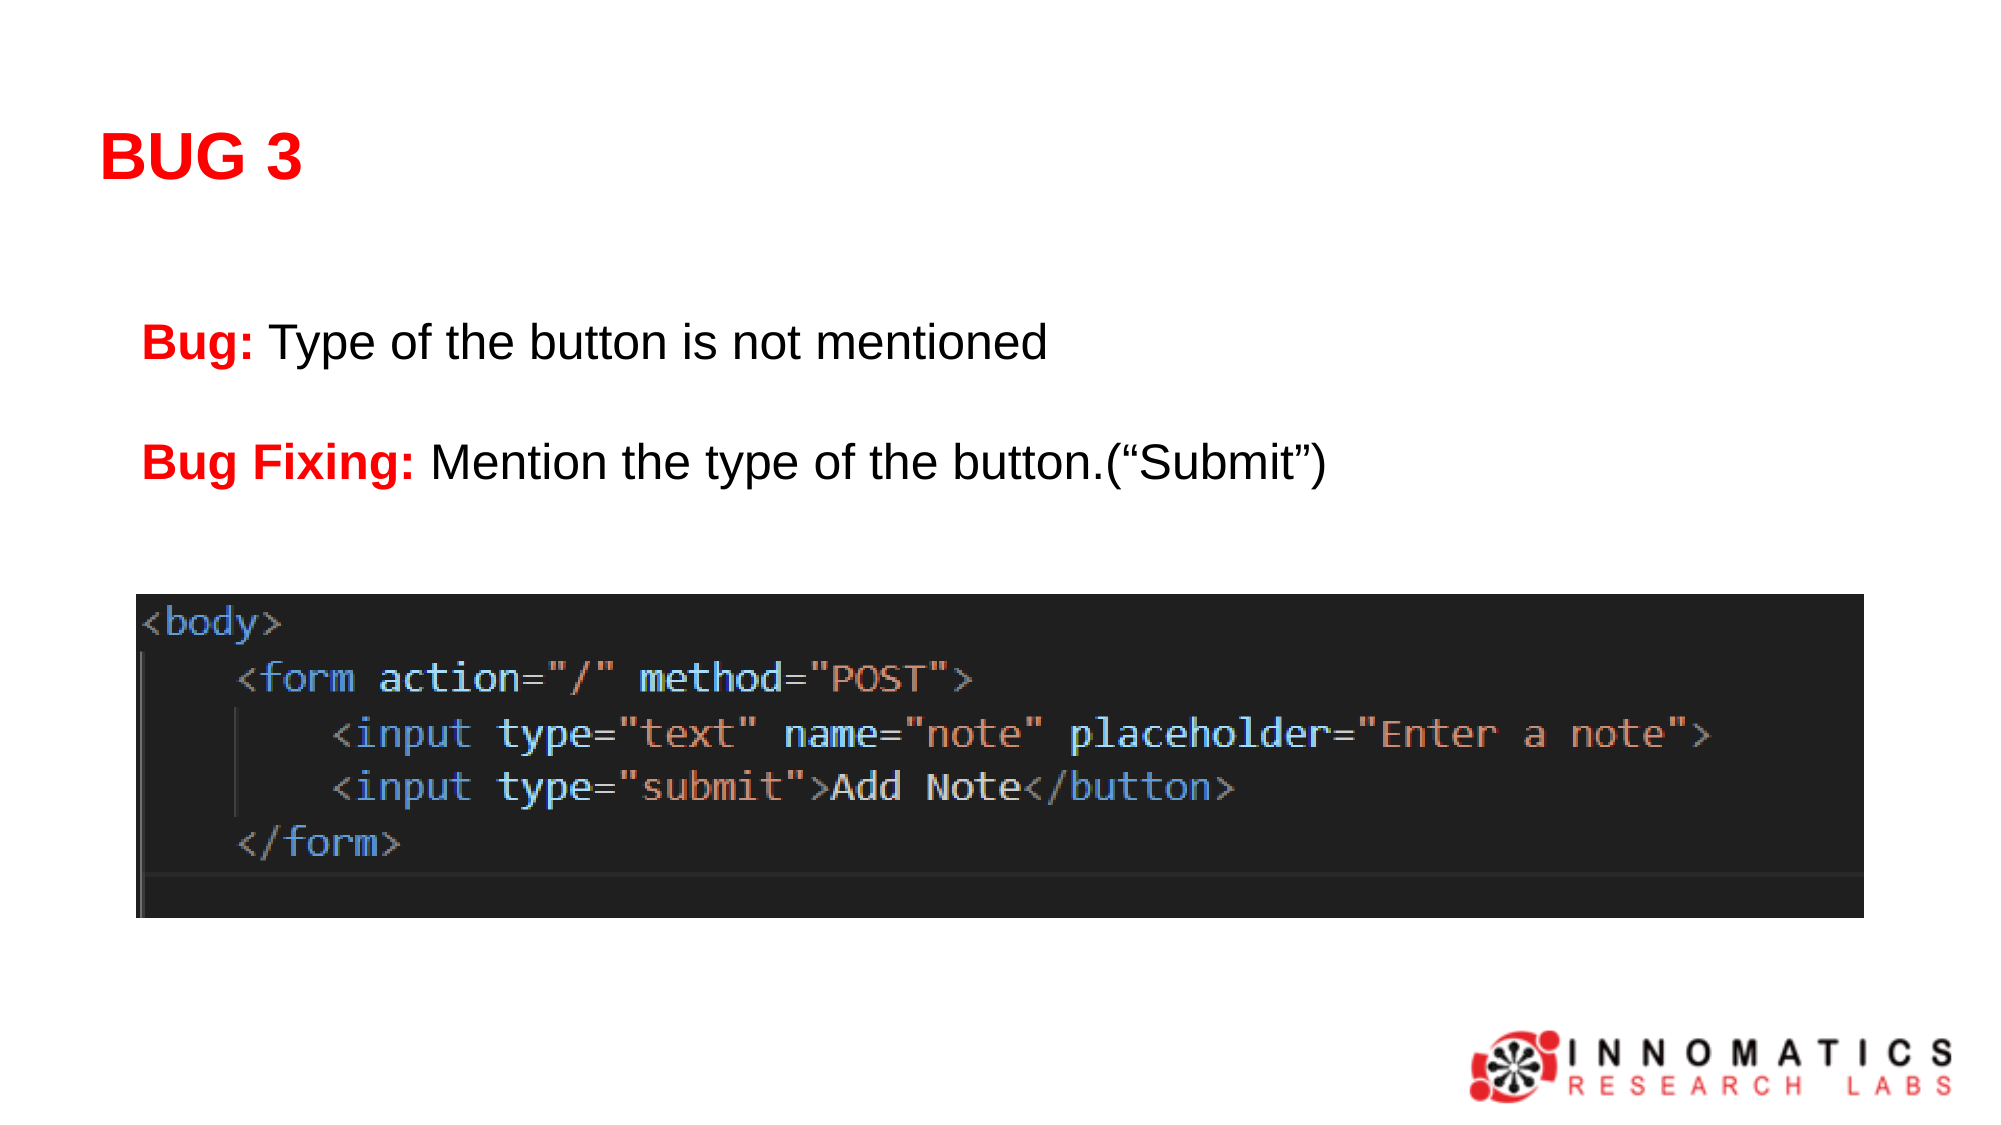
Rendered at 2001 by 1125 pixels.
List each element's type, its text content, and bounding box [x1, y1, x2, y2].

picture [1445, 1014, 1975, 1125]
text_box Bug: Type of the button is not mentioned Bug Fixing: Mention the type of the button.(“Submit”) [126, 242, 1411, 498]
picture [135, 594, 1864, 918]
title BUG 3 [84, 95, 1760, 221]
